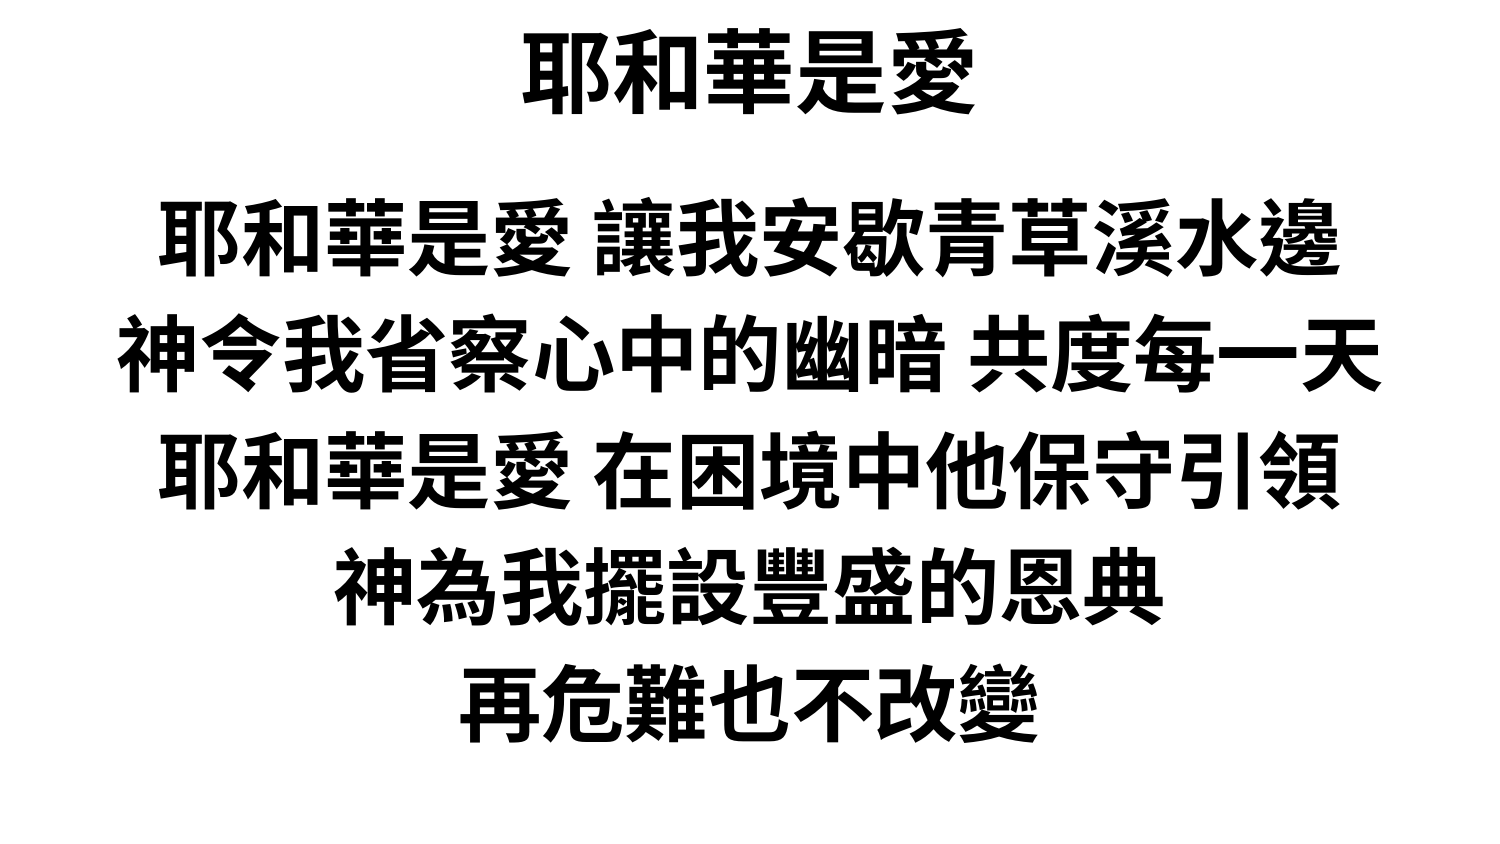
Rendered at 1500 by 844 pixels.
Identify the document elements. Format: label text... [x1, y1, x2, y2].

list 耶和華是愛 讓我安歇青草溪水邊 神令我省察心中的幽暗 共度每一天 耶和華是愛 在困境中他保守引領 神為我擺設豐盛的恩典 再危難也不改變 [0, 121, 1500, 844]
title 耶和華是愛 [75, 0, 1425, 121]
